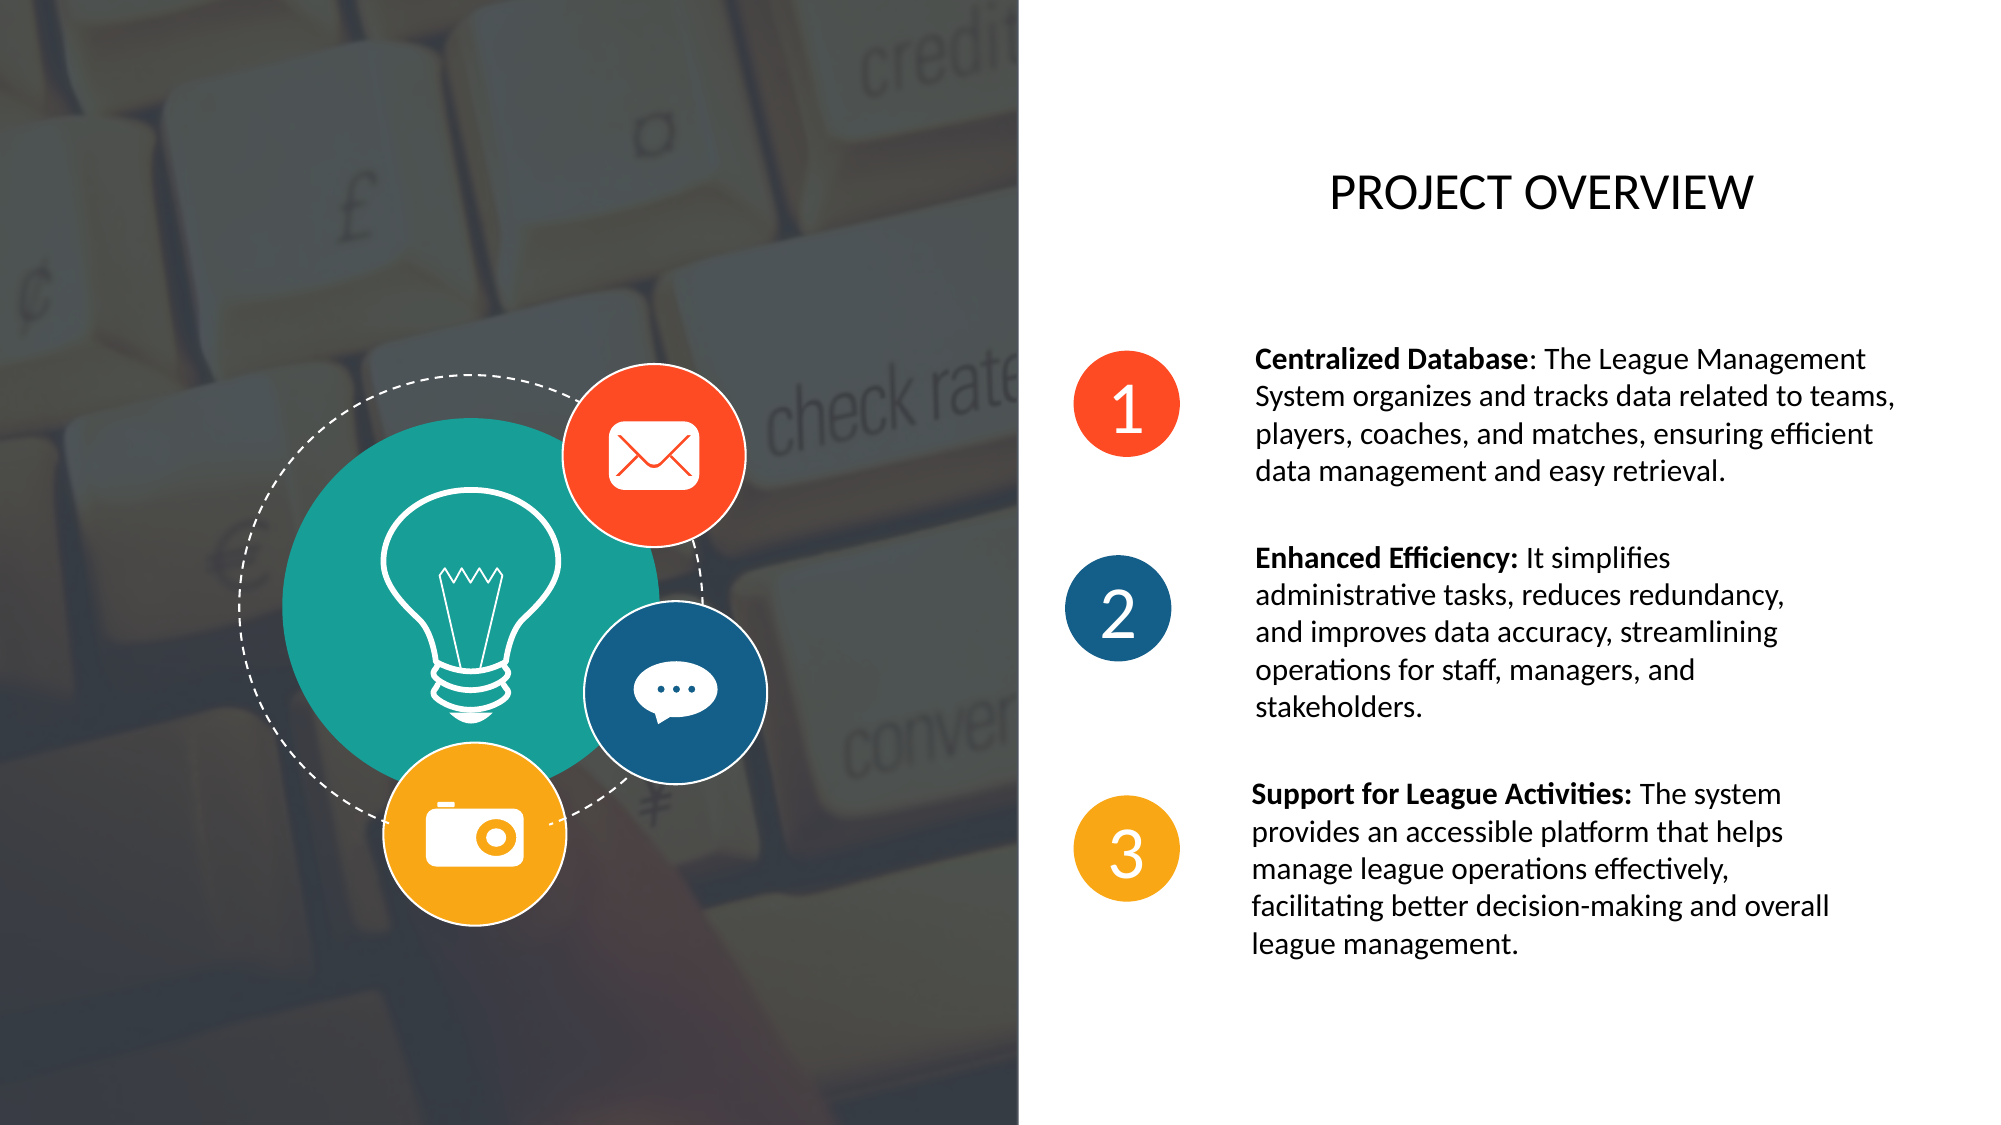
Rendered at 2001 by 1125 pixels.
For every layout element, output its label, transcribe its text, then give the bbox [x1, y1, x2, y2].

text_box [239, 363, 768, 926]
text_box Enhanced Efficiency: It simplifies administrative tasks, reduces redundancy, and improves data accuracy, streamlining operations for staff, managers, and stakeholders. [1240, 529, 1851, 732]
text_box 3 [1072, 794, 1181, 903]
picture [0, 0, 1017, 1125]
text_box PROJECT OVERVIEW [1289, 149, 1795, 228]
text_box 2 [1064, 554, 1173, 663]
text_box 1 [1072, 349, 1181, 458]
text_box Centralized Database: The League Management System organizes and tracks data related to teams, players, coaches, and matches, ensuring efficient data management and easy retrieval. [1240, 330, 1918, 496]
text_box Support for League Activities: The system provides an accessible platform that helps manage league operations effectively, facilitating better decision-making and overall league management. [1236, 766, 1851, 968]
